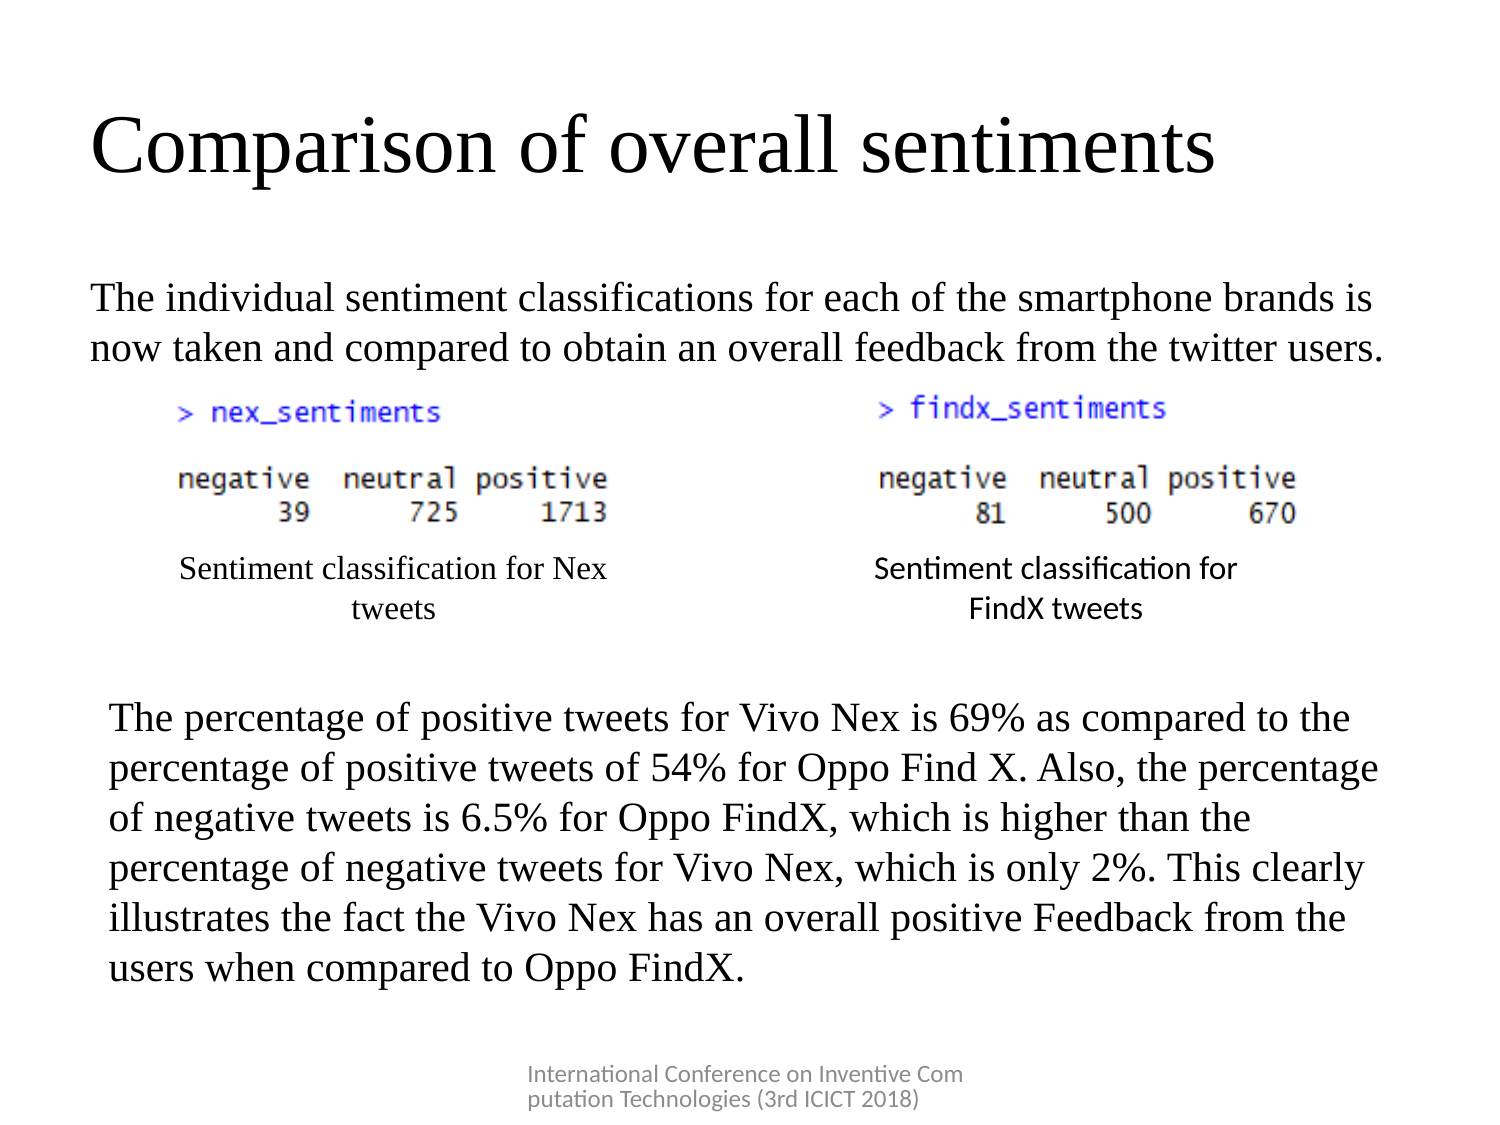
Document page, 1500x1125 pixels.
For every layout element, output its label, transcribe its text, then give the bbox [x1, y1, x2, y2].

text_box The percentage of positive tweets for Vivo Nex is 69% as compared to the percentage of positive tweets of 54% for Oppo Find X. Also, the percentage of negative tweets is 6.5% for Oppo FindX, which is higher than the percentage of negative tweets for Vivo Nex, which is only 2%. This clearly illustrates the fact the Vivo Nex has an overall positive Feedback from the users when compared to Oppo FindX. [93, 682, 1407, 998]
picture [874, 390, 1313, 531]
title Comparison of overall sentiments [75, 45, 1425, 233]
text_box Sentiment classification for Nex tweets [162, 538, 625, 634]
text_box Sentiment classification for FindX tweets [824, 538, 1288, 634]
picture [174, 396, 626, 531]
list The individual sentiment classifications for each of the smartphone brands is now taken and compared to obtain an overall feedback from the twitter users. [75, 262, 1425, 1005]
footer International Conference on Inventive Computation Technologies (3rd ICICT 2018) [512, 1042, 988, 1103]
